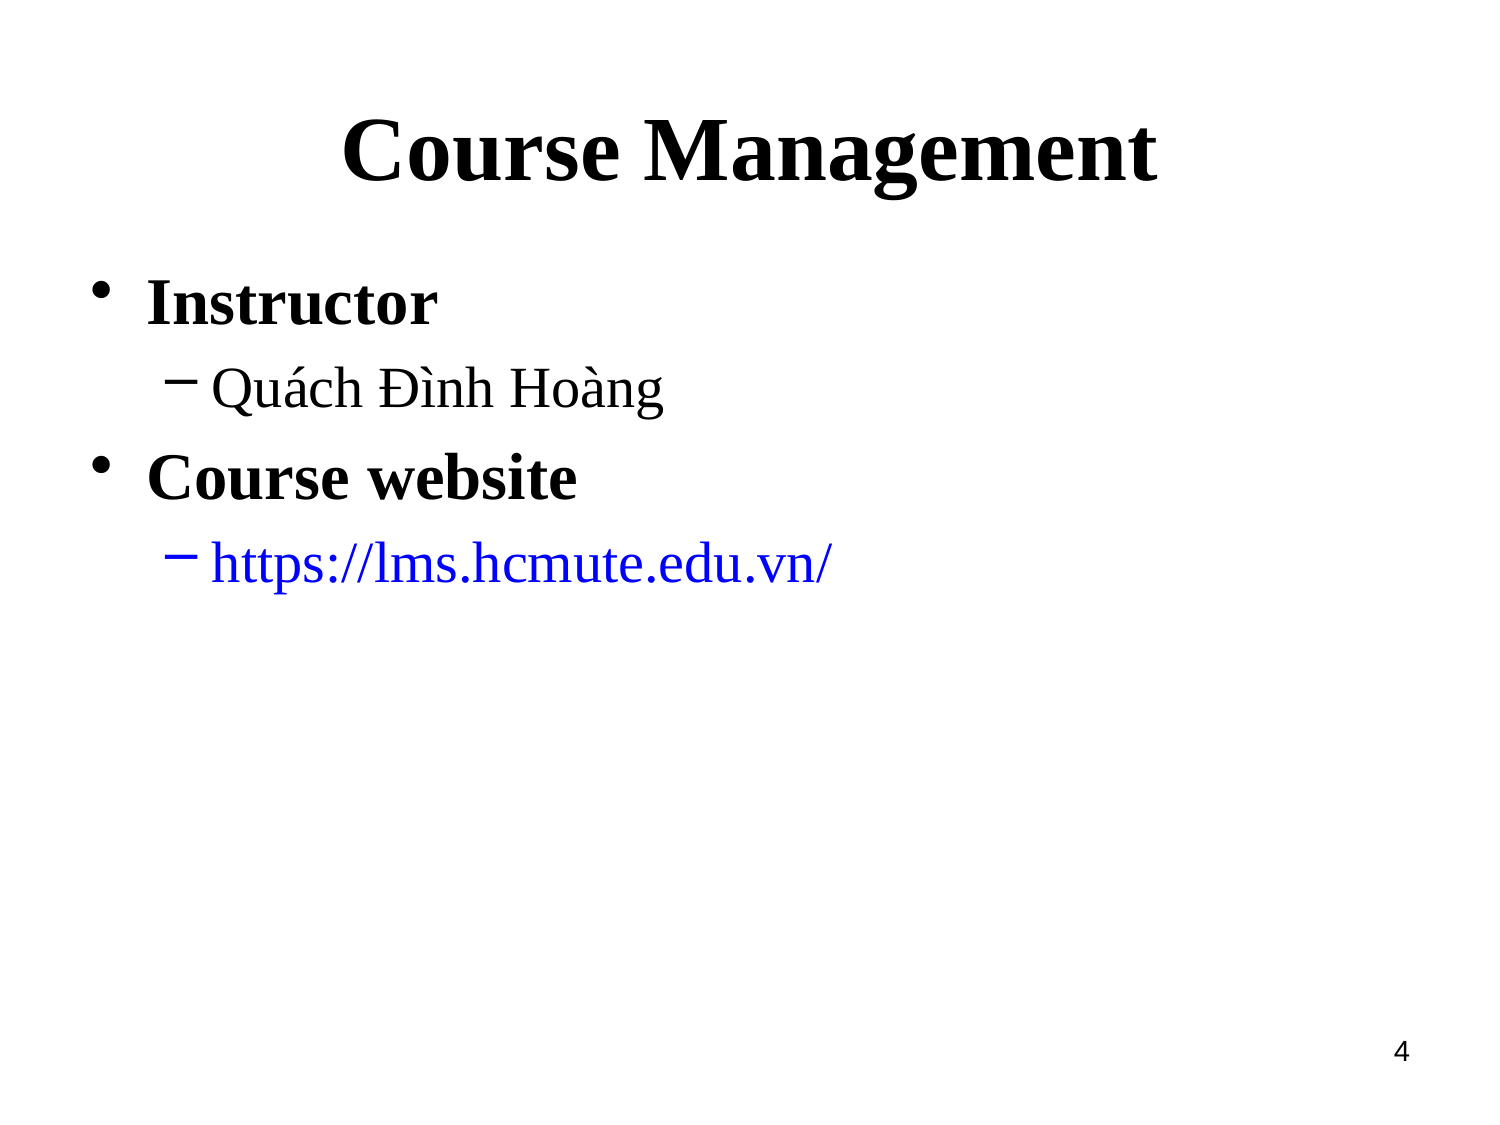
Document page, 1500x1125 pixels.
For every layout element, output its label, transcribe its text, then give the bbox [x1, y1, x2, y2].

slide_number 4 [1074, 1024, 1426, 1103]
list Instructor Quách Đình Hoàng Course website https://lms.hcmute.edu.vn/ [74, 249, 1451, 1051]
title Course Management [74, 49, 1426, 238]
